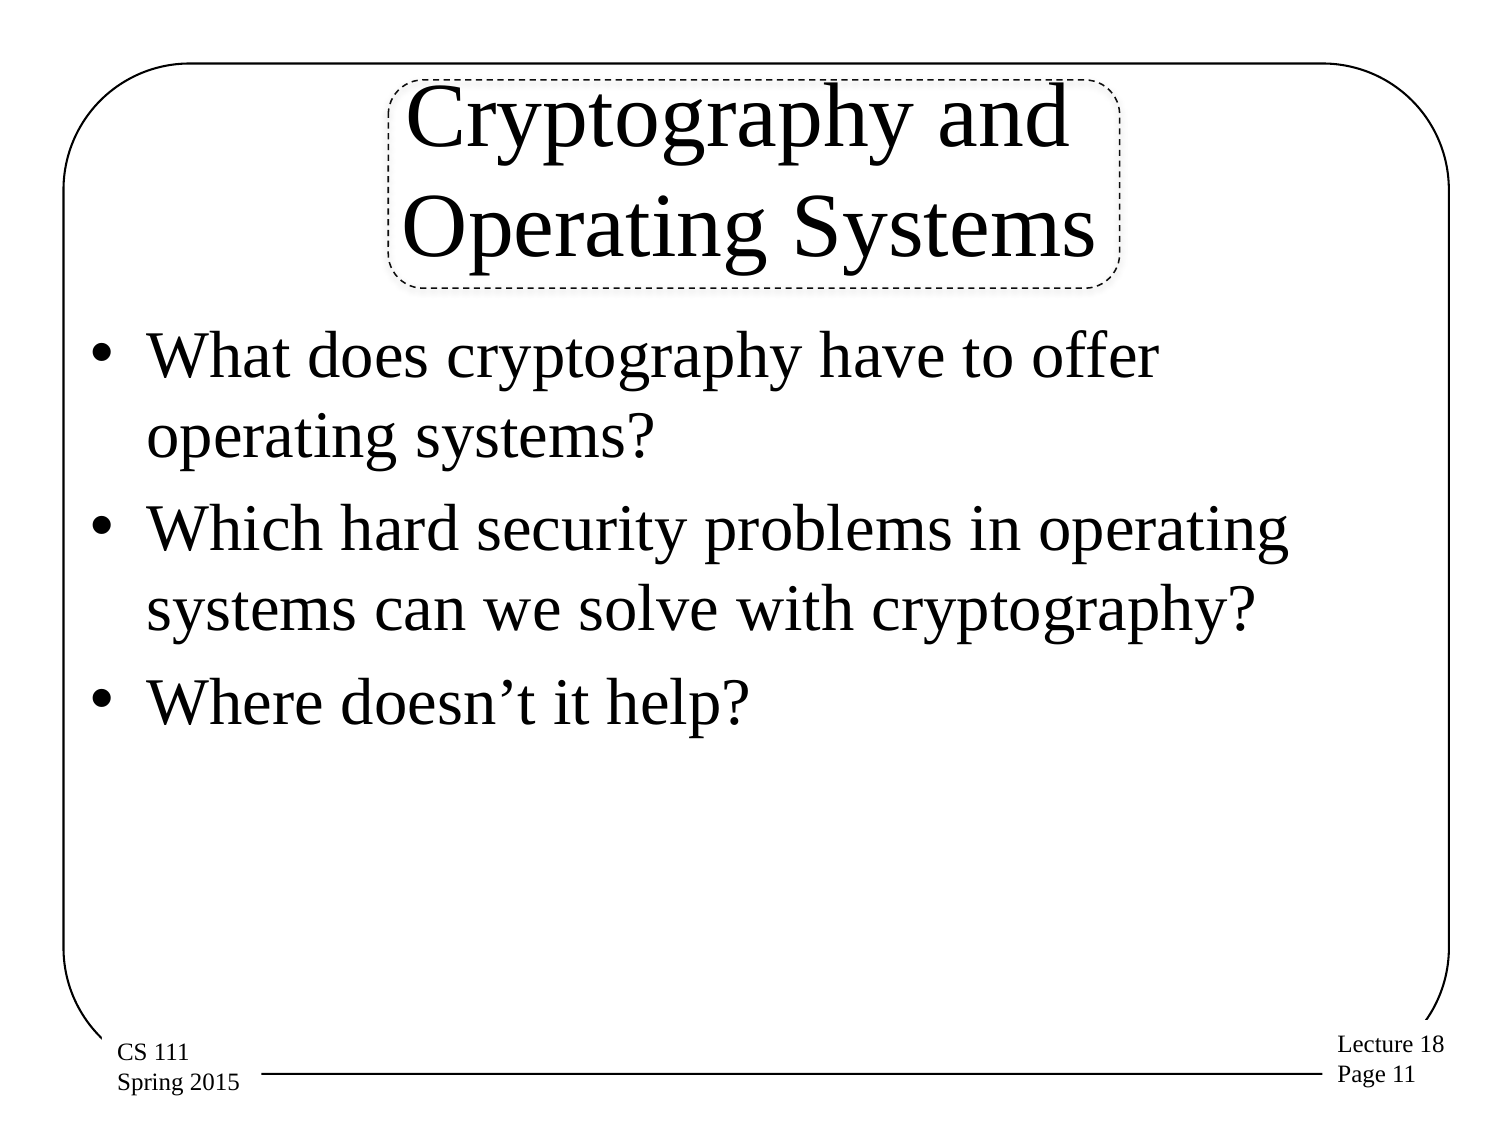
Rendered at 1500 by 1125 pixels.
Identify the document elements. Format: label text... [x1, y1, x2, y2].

list What does cryptography have to offer operating systems? Which hard security problems in operating systems can we solve with cryptography? Where doesn’t it help? [74, 303, 1426, 1047]
title Cryptography and Operating Systems [74, 70, 1426, 259]
text_box [387, 79, 1121, 289]
